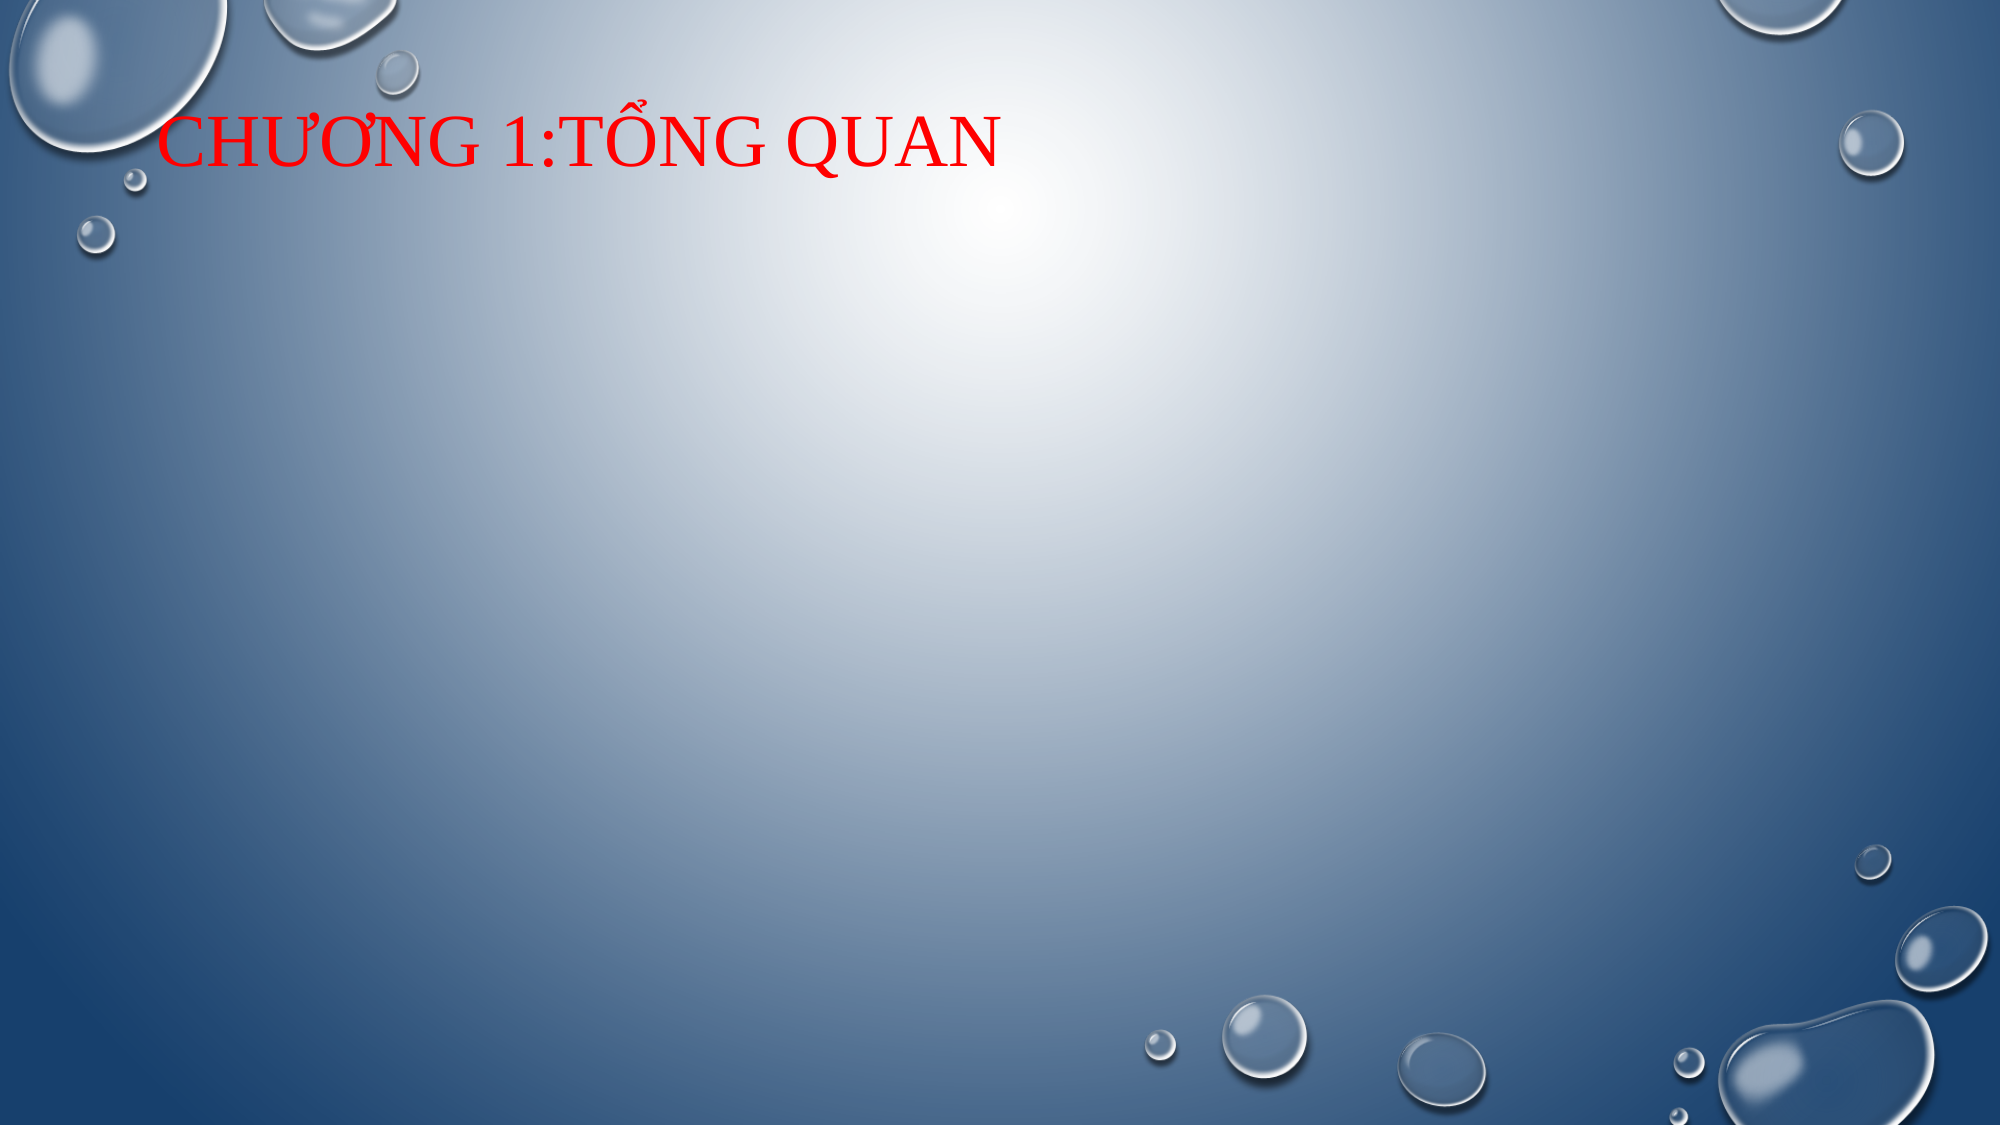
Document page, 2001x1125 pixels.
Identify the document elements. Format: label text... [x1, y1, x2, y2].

picture [0, 0, 2000, 1125]
title Chương 1:tổng quan [114, 75, 1046, 210]
